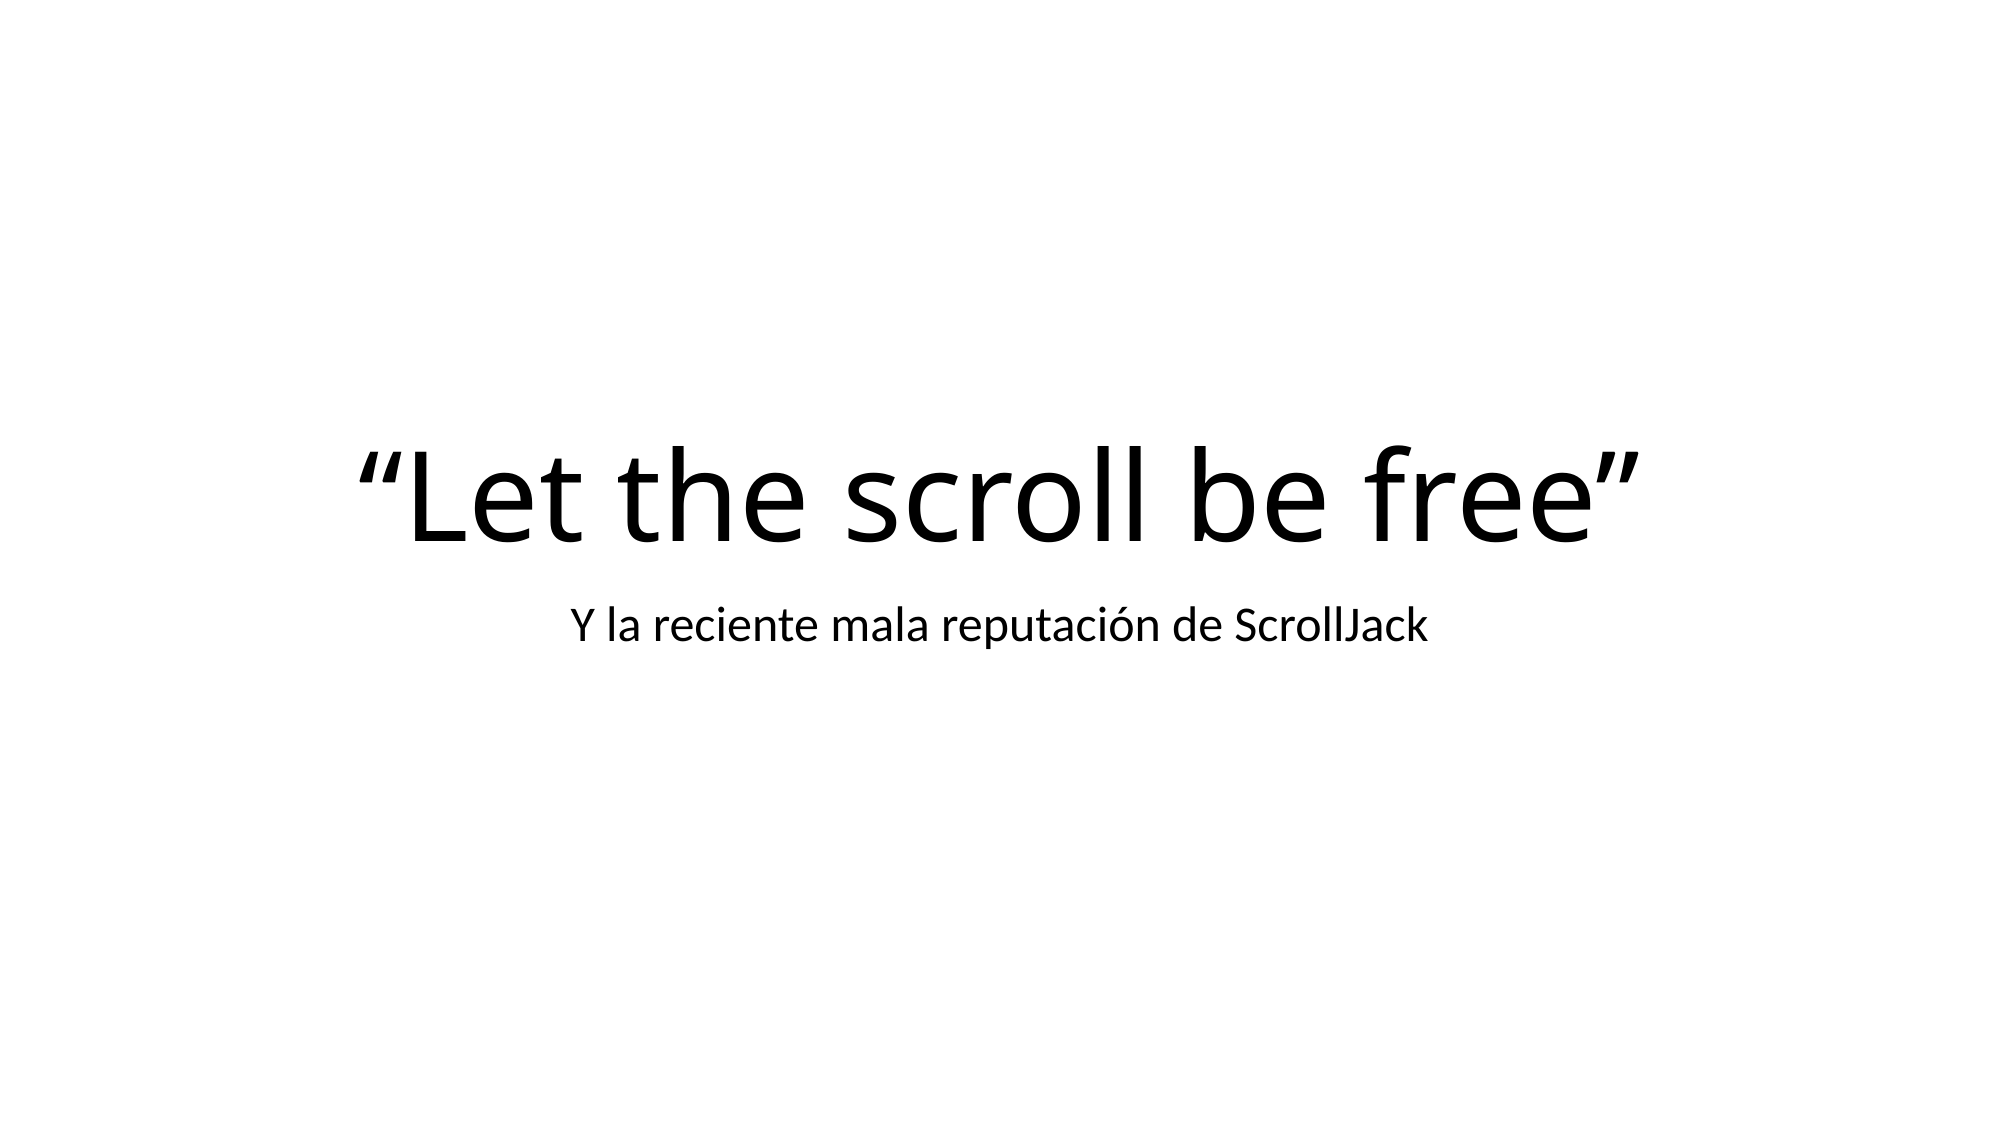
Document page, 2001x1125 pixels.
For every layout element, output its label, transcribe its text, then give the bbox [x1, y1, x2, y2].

title “Let the scroll be free” [249, 184, 1750, 576]
subtitle Y la reciente mala reputación de ScrollJack [249, 590, 1750, 863]
